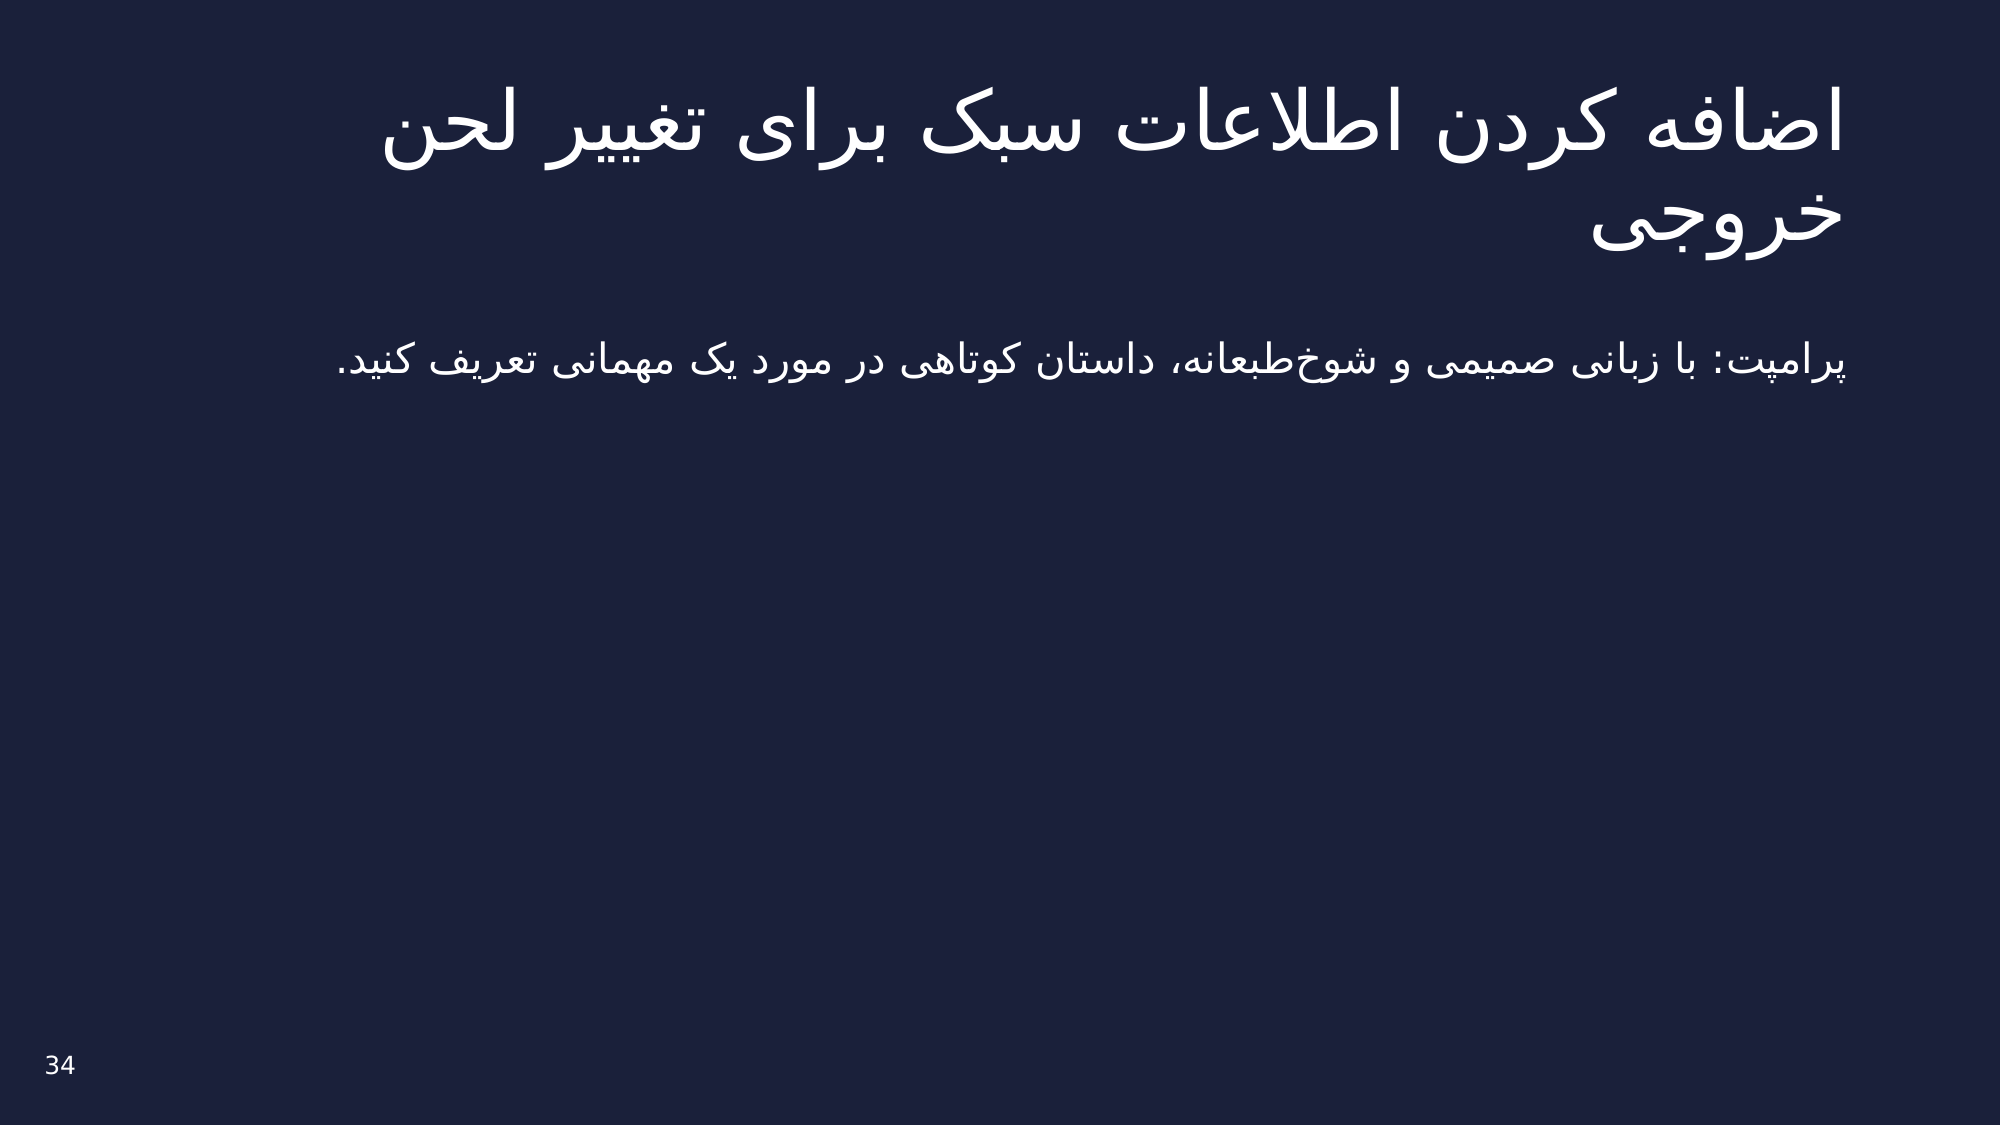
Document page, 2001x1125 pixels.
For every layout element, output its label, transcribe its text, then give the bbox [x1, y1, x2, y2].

title اضافه کردن اطلاعات سبک برای تغییر لحن خروجی [137, 59, 1863, 278]
list پرامپت: با زبانی صمیمی و شوخ‌طبعانه، داستان کوتاهی در مورد یک مهمانی تعریف کنید. [137, 299, 1863, 1014]
slide_number 34 [24, 1029, 96, 1100]
